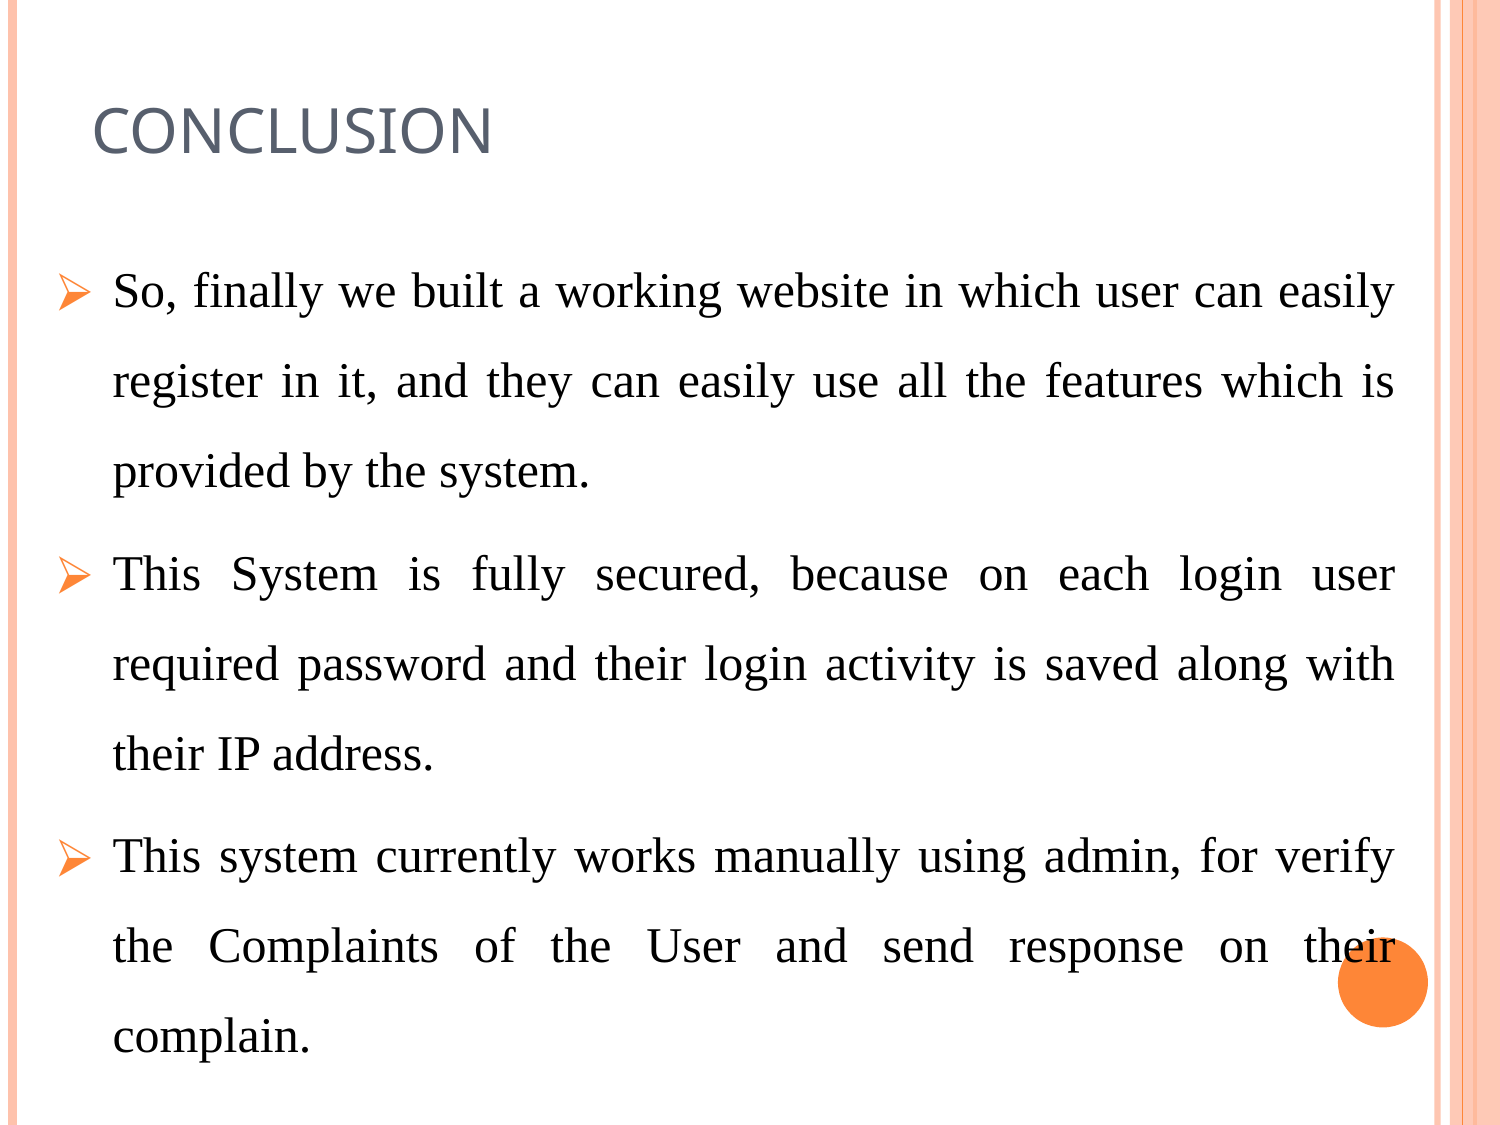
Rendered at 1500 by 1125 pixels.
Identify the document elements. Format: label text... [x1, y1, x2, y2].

title Conclusion [76, 42, 1302, 174]
list So, finally we built a working website in which user can easily register in it, and they can easily use all the features which is provided by the system. This System is fully secured, because on each login user required password and their login activity is saved along with their IP address. This system currently works manually using admin, for verify the Complaints of the User and send response on their complain. [41, 219, 1412, 1064]
